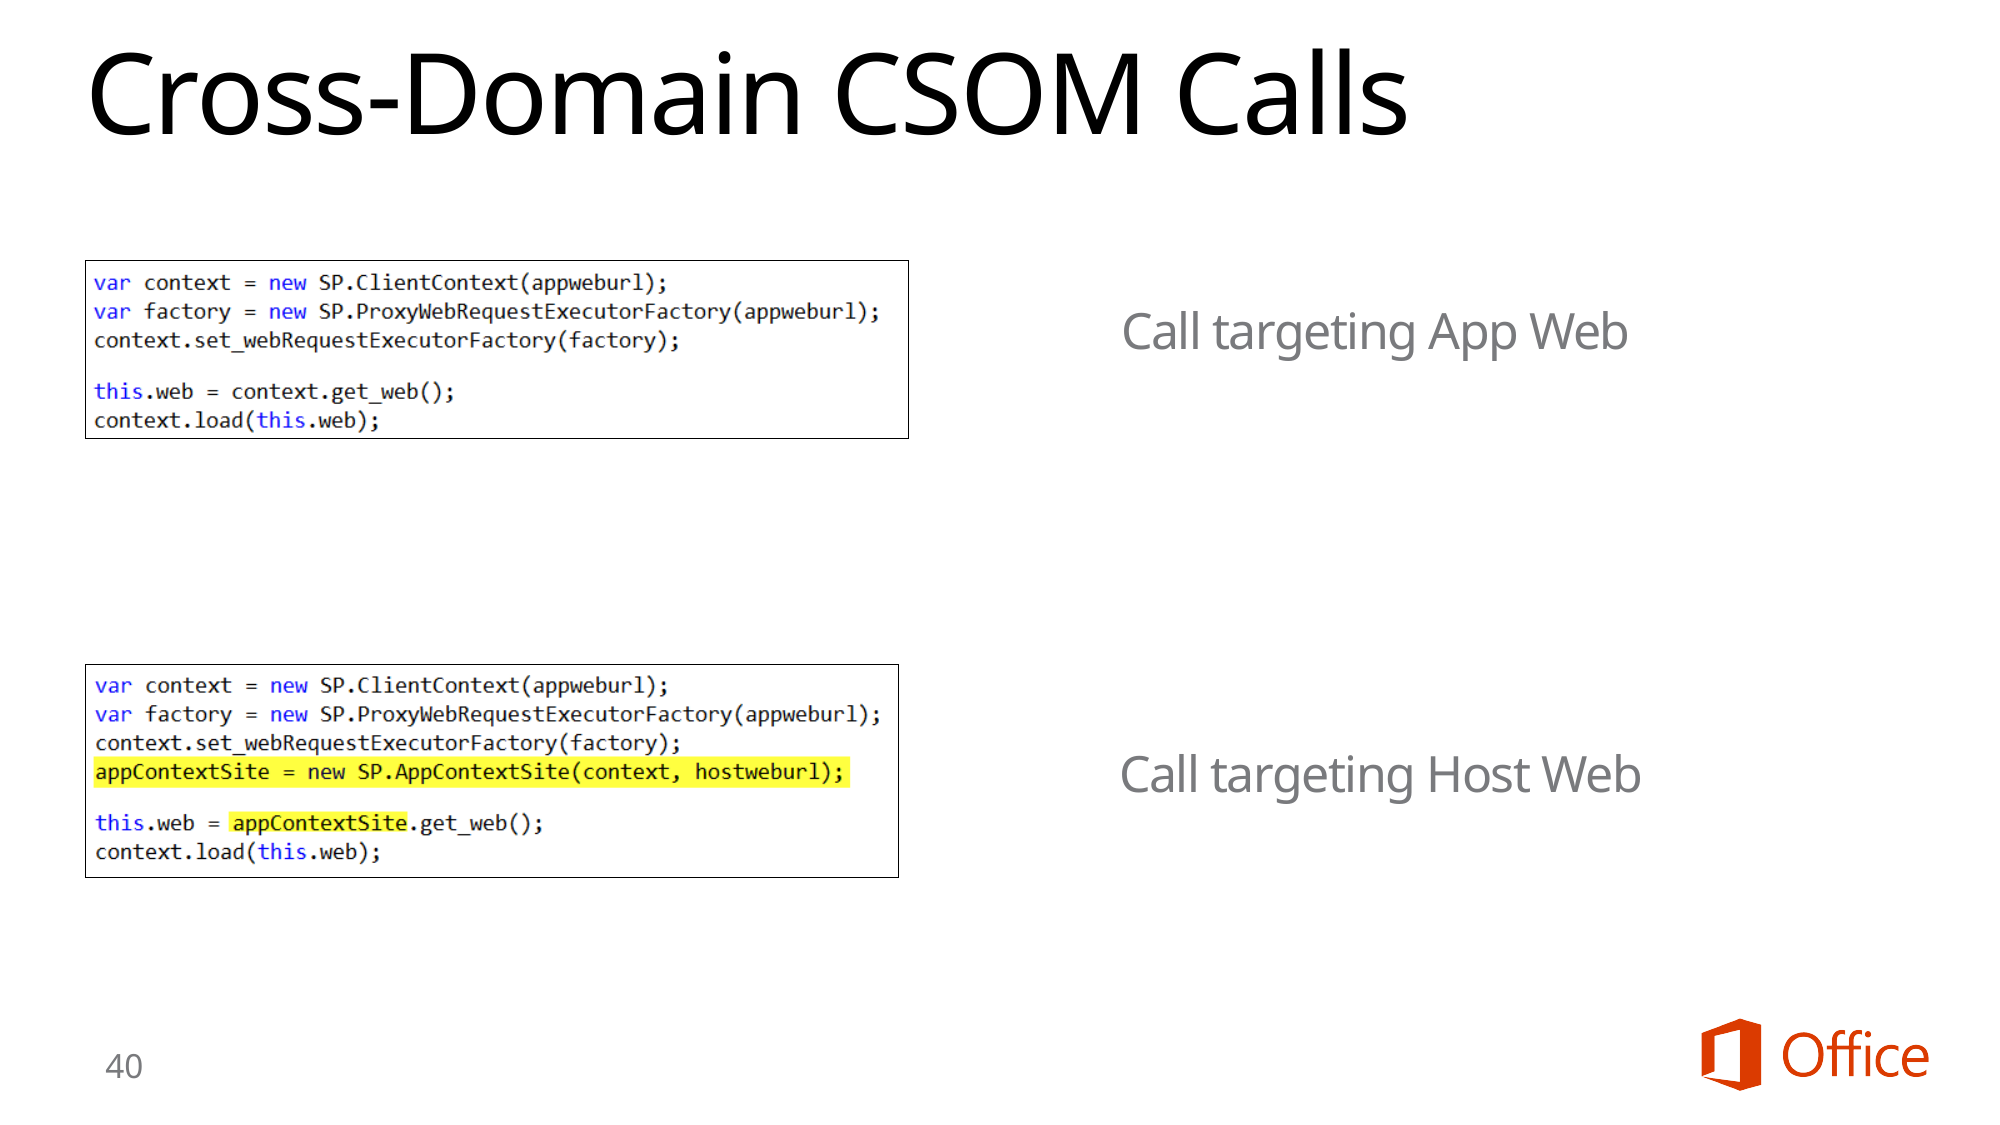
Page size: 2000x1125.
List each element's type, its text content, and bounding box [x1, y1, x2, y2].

picture [1670, 987, 1960, 1122]
title Cross-Domain CSOM Calls [85, 37, 1914, 161]
text_box Call targeting Host Web [1119, 742, 1643, 803]
text_box Call targeting App Web [1121, 299, 1631, 360]
picture [84, 663, 900, 879]
slide_number 40 [85, 1049, 178, 1086]
picture [84, 259, 910, 440]
